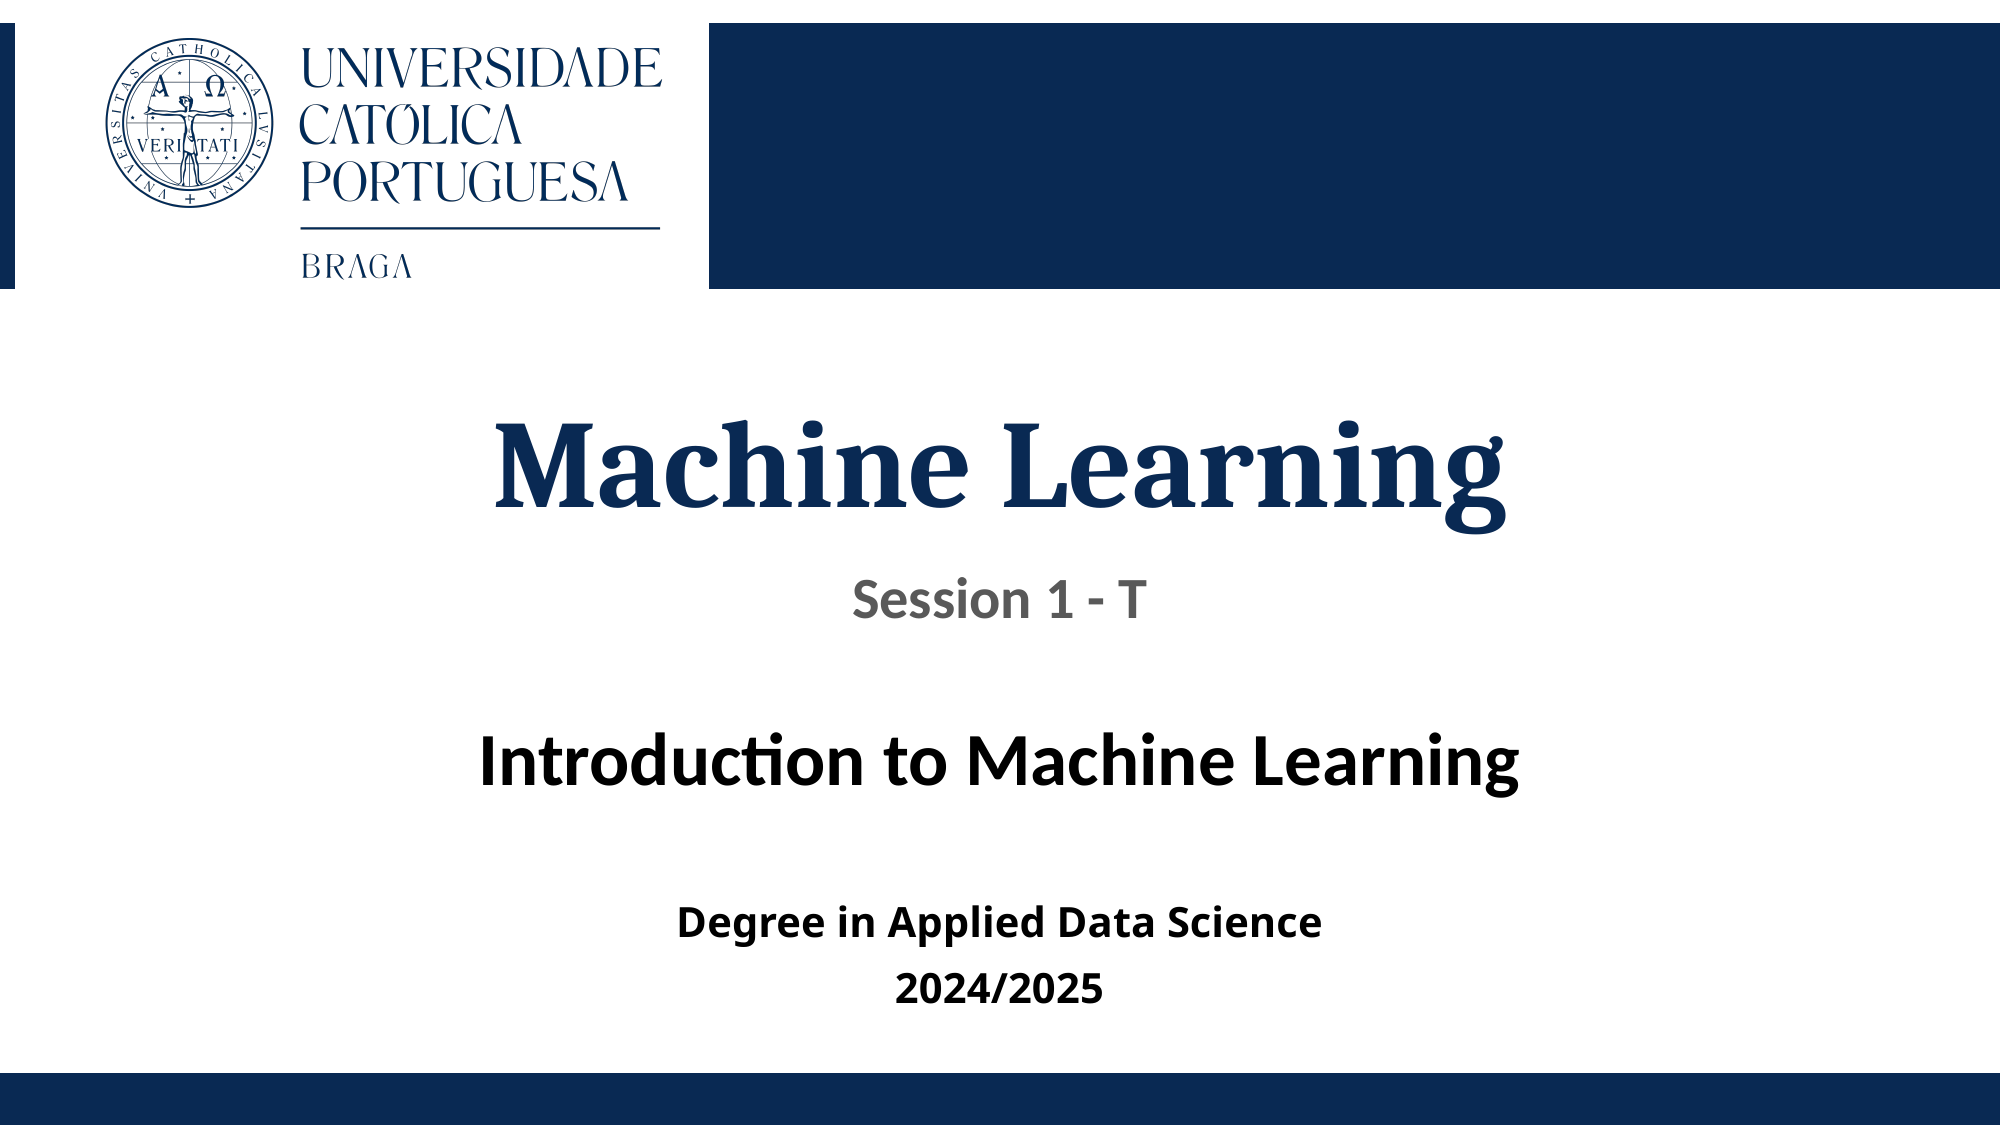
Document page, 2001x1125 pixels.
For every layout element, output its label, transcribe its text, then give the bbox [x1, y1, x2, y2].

text_box [709, 23, 2000, 289]
text_box Machine Learning [92, 381, 1908, 553]
text_box [0, 23, 15, 289]
text_box [0, 1073, 2000, 1125]
text_box Session 1 - T​ [245, 553, 1755, 638]
text_box Introduction to Machine Learning [450, 702, 1549, 808]
text_box Degree in Applied Data Science 2024/2025 [249, 821, 1750, 1073]
picture [95, 20, 681, 293]
